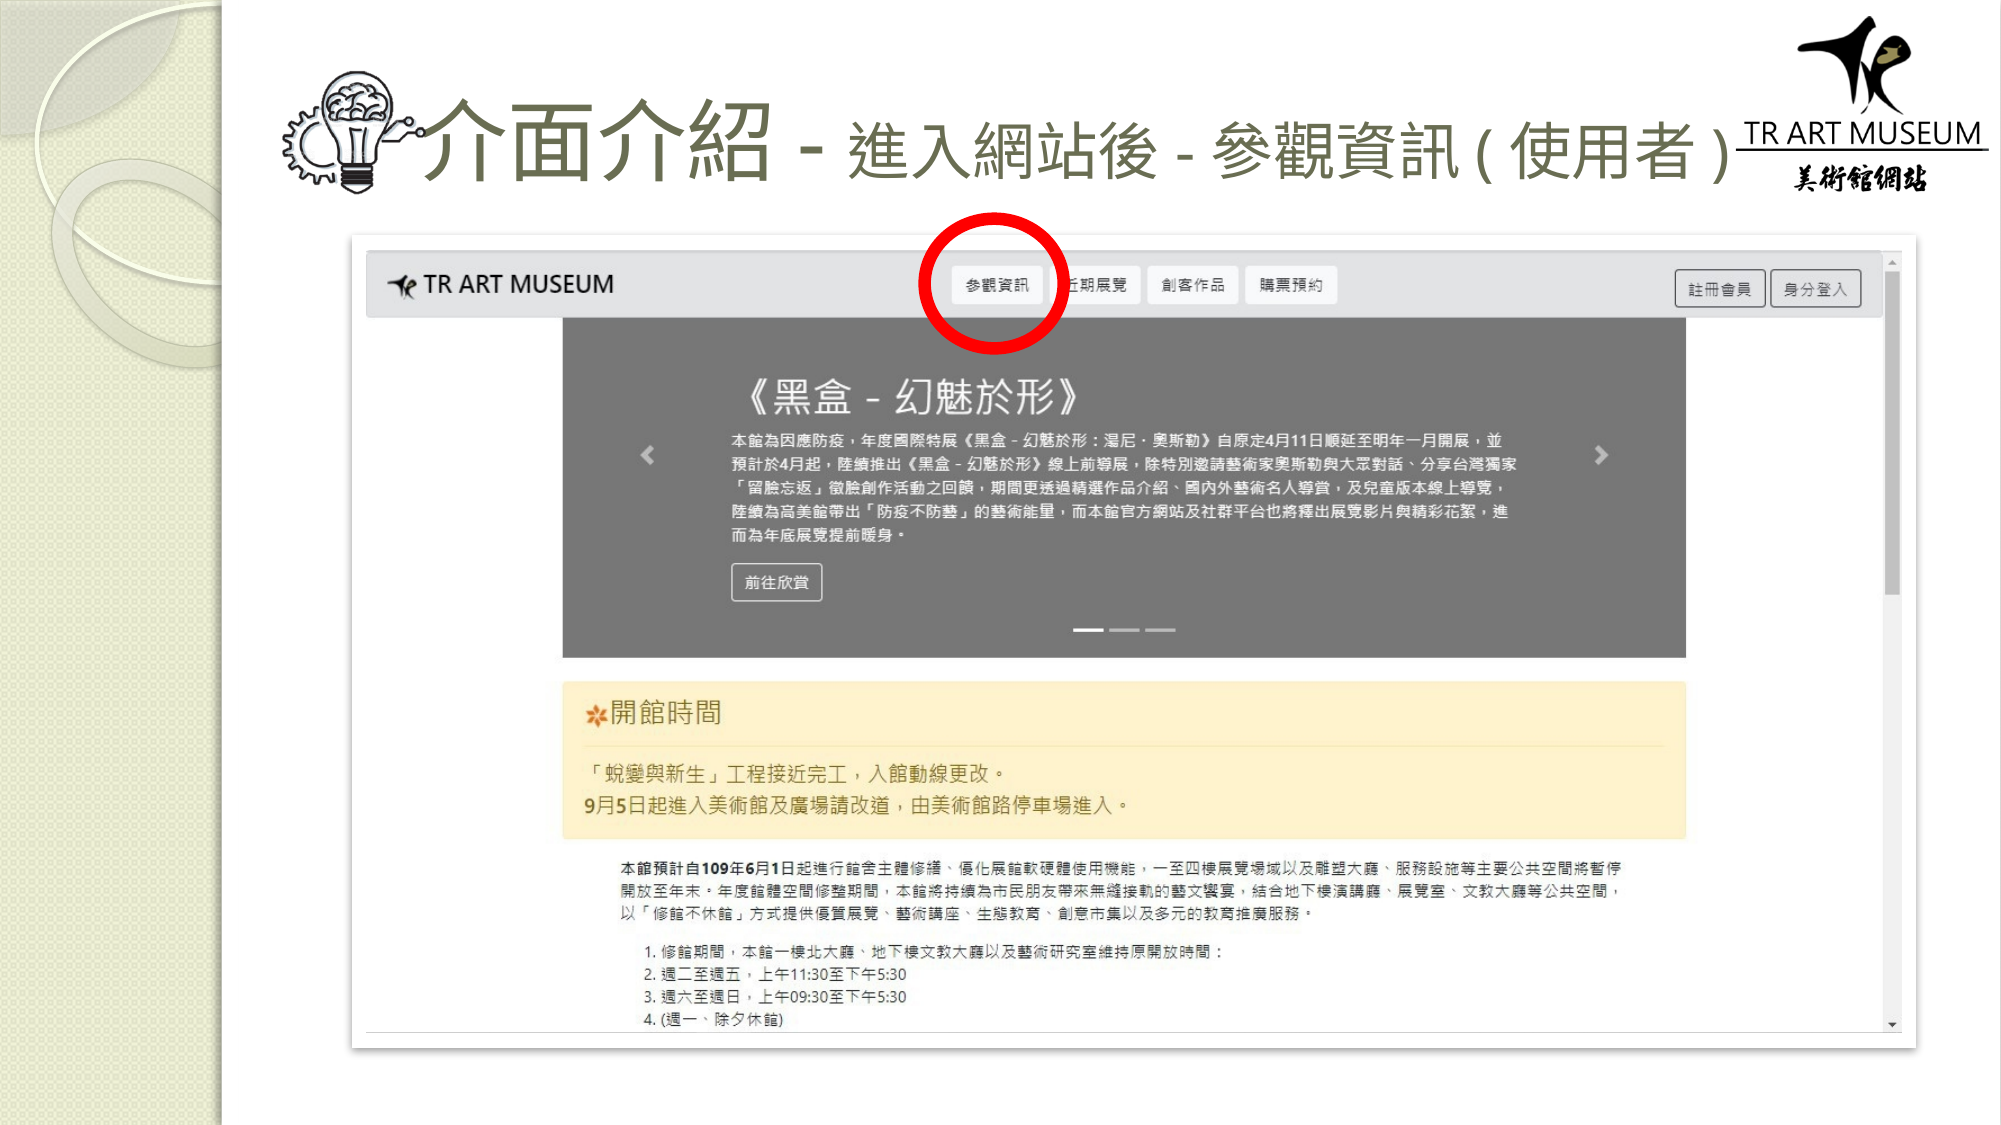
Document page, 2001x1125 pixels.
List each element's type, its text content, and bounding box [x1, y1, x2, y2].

picture [276, 44, 442, 202]
picture [1725, 15, 2000, 209]
picture [365, 249, 1902, 1034]
text_box [934, 216, 1054, 246]
text_box 介面介紹-進入網站後-參觀資訊(使用者) [313, 45, 1954, 233]
